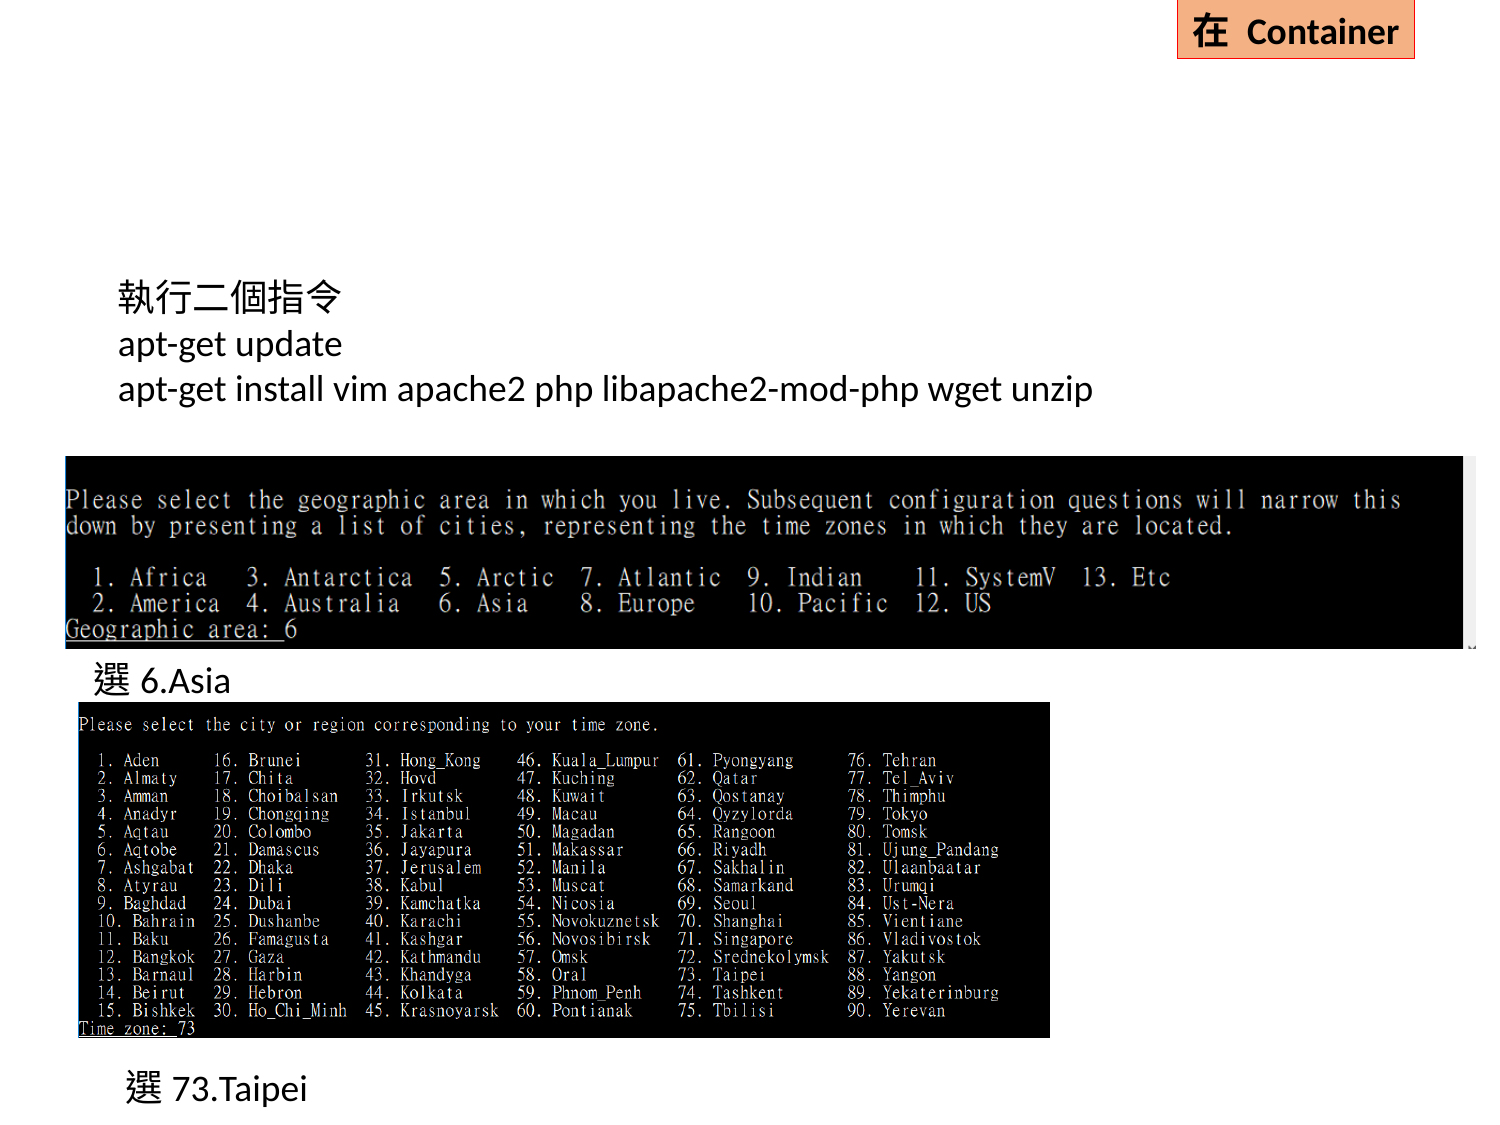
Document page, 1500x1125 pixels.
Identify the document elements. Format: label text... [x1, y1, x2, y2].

text_box 執行二個指令 apt-get update apt-get install vim apache2 php libapache2-mod-php wget unzip [103, 266, 1373, 456]
picture [78, 702, 1050, 1038]
text_box 選73.Taipei [110, 1057, 726, 1117]
text_box 選6.Asia [78, 649, 871, 702]
text_box 在 Container [1177, 0, 1415, 59]
picture [65, 456, 1476, 649]
